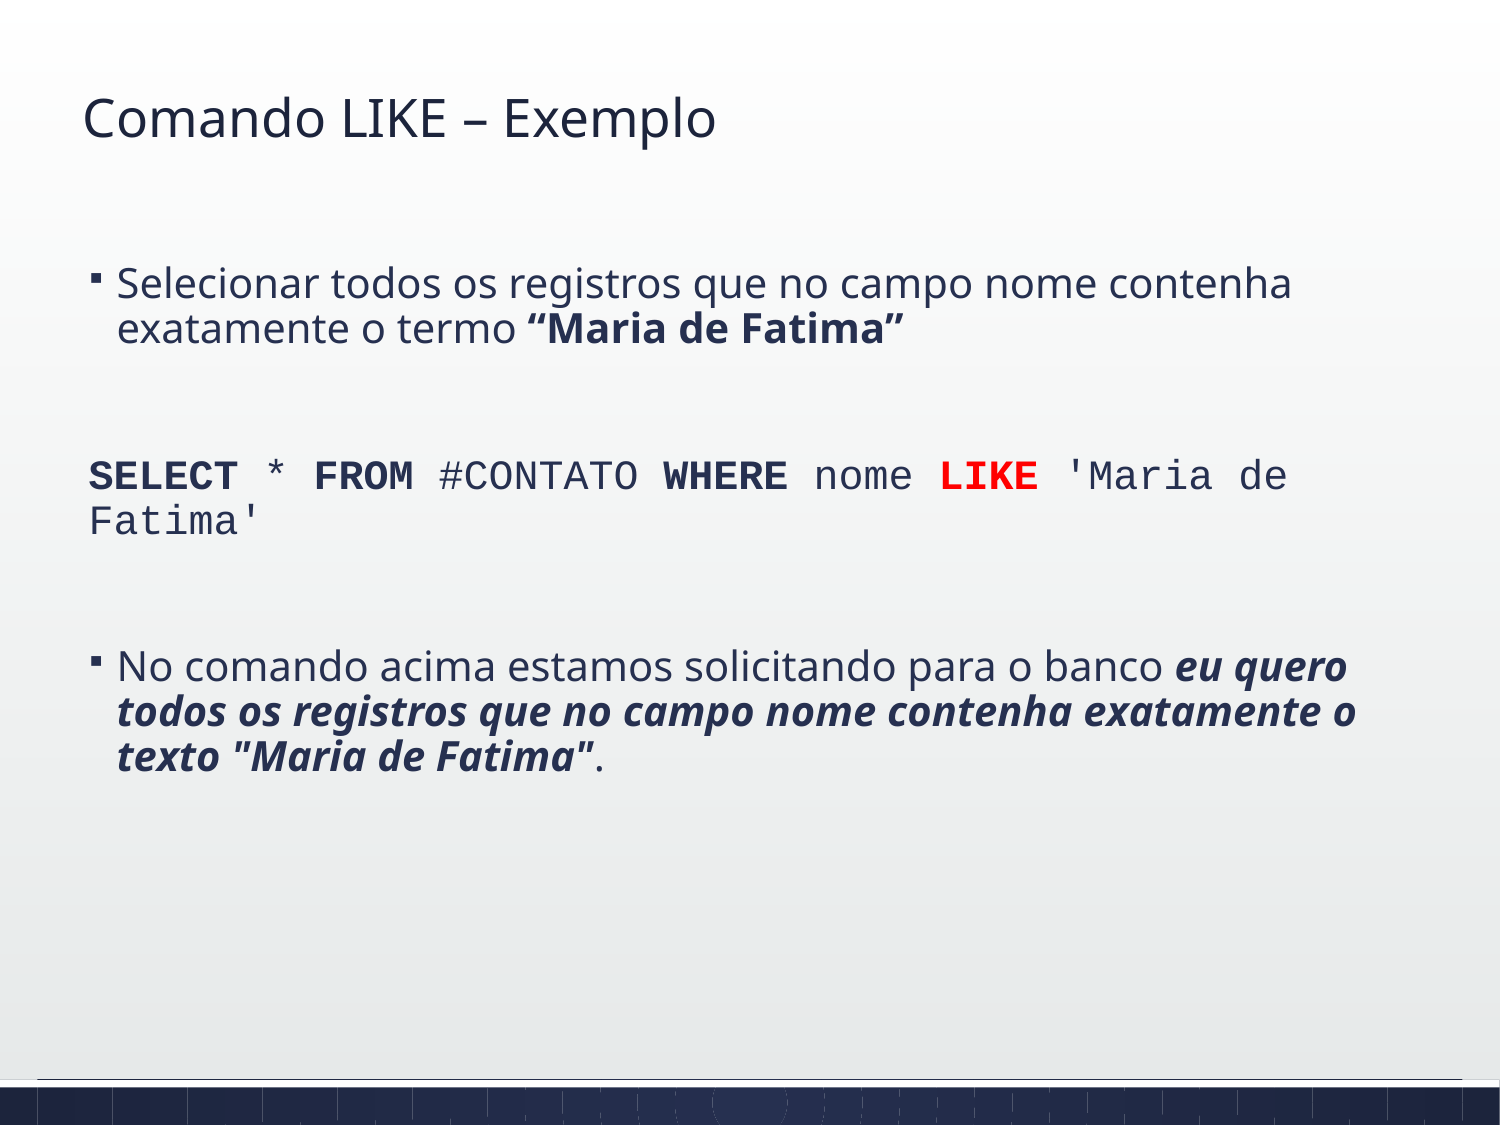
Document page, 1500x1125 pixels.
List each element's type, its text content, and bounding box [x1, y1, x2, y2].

title Comando LIKE – Exemplo [67, 19, 1433, 222]
list Selecionar todos os registros que no campo nome contenha exatamente o termo “Maria de Fatima” SELECT * FROM #CONTATO WHERE nome LIKE 'Maria de Fatima' No comando acima estamos solicitando para o banco eu quero todos os registros que no campo nome contenha exatamente o texto "Maria de Fatima". [67, 255, 1433, 1059]
